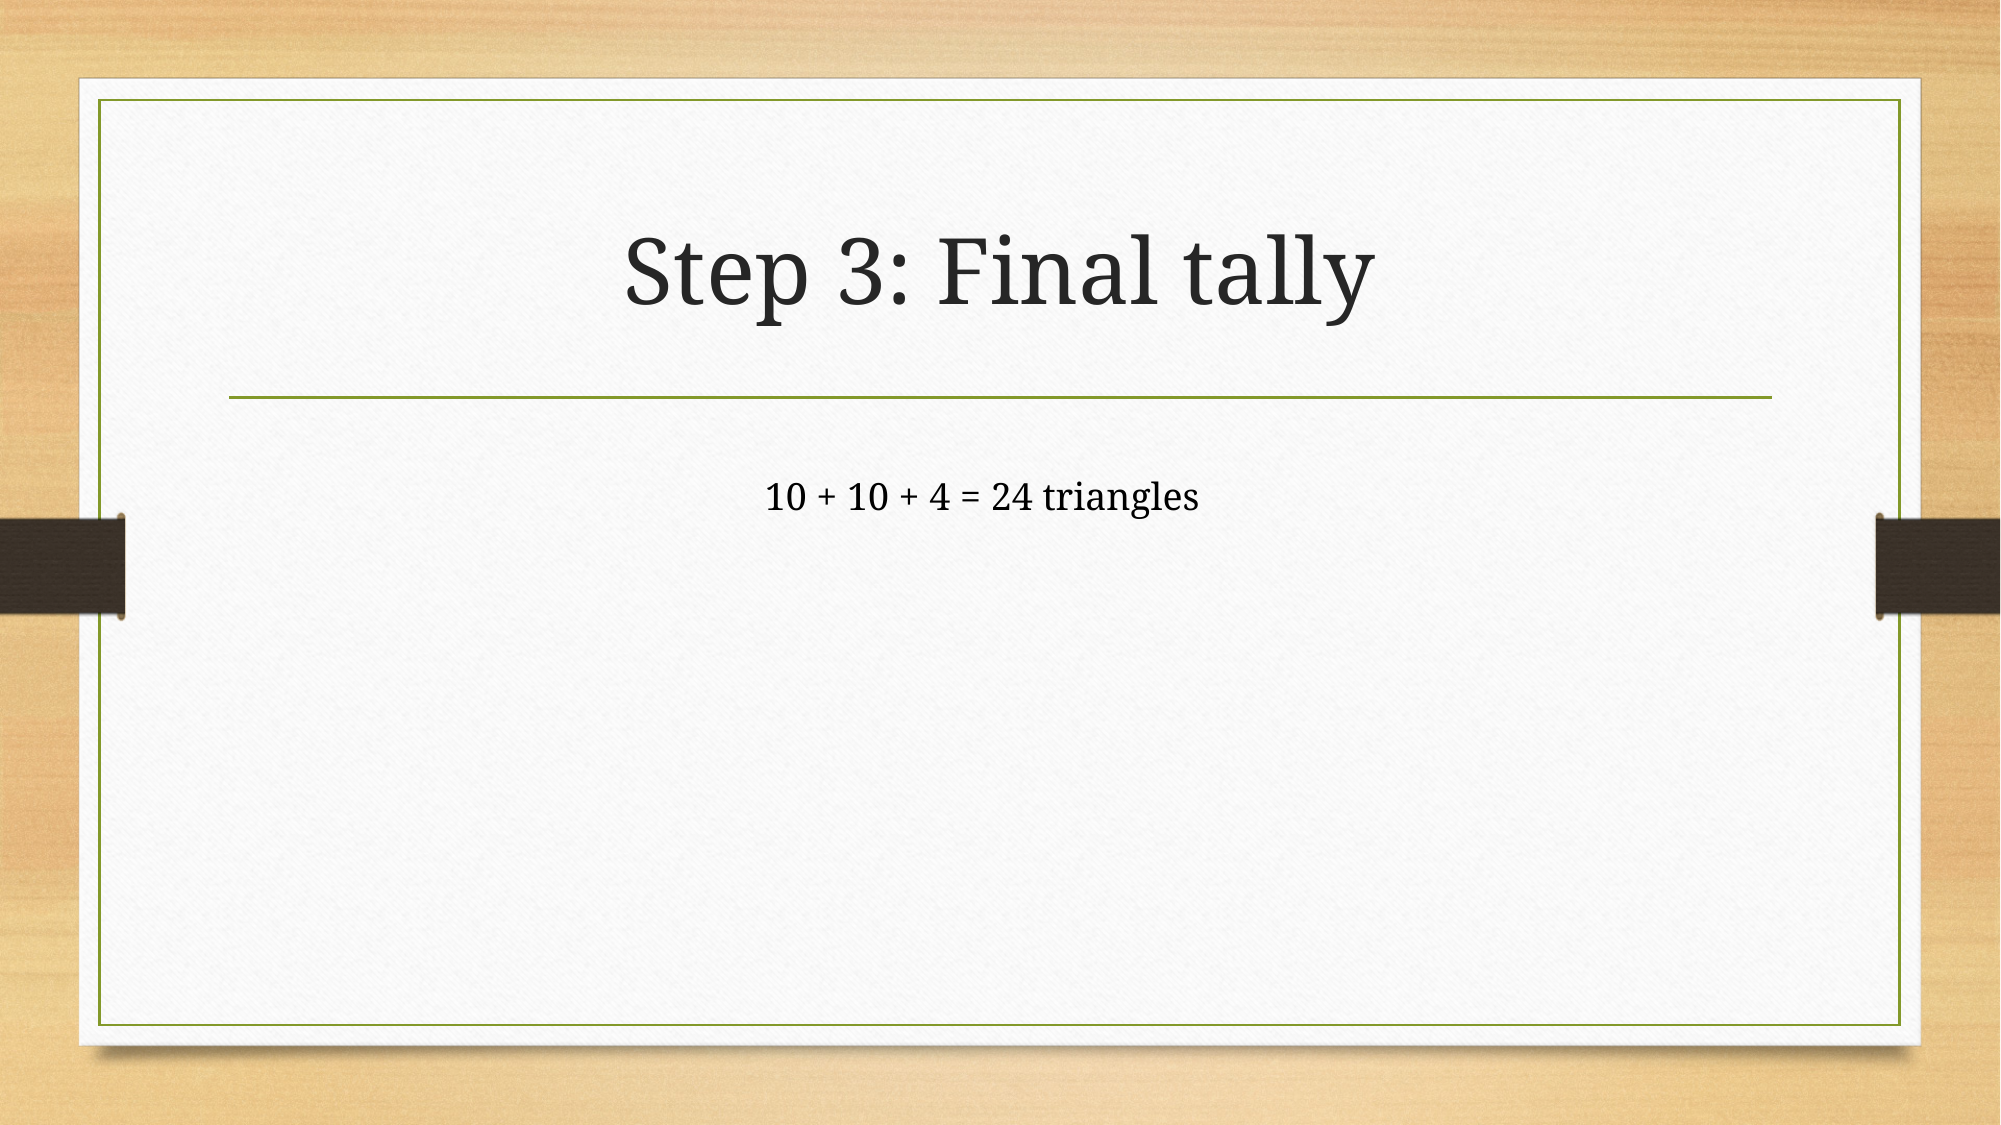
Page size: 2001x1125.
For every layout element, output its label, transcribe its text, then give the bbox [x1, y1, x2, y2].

picture [0, 0, 2001, 1125]
text_box 10 + 10 + 4 = 24 triangles [750, 465, 1216, 526]
title Step 3: Final tally [212, 161, 1788, 375]
